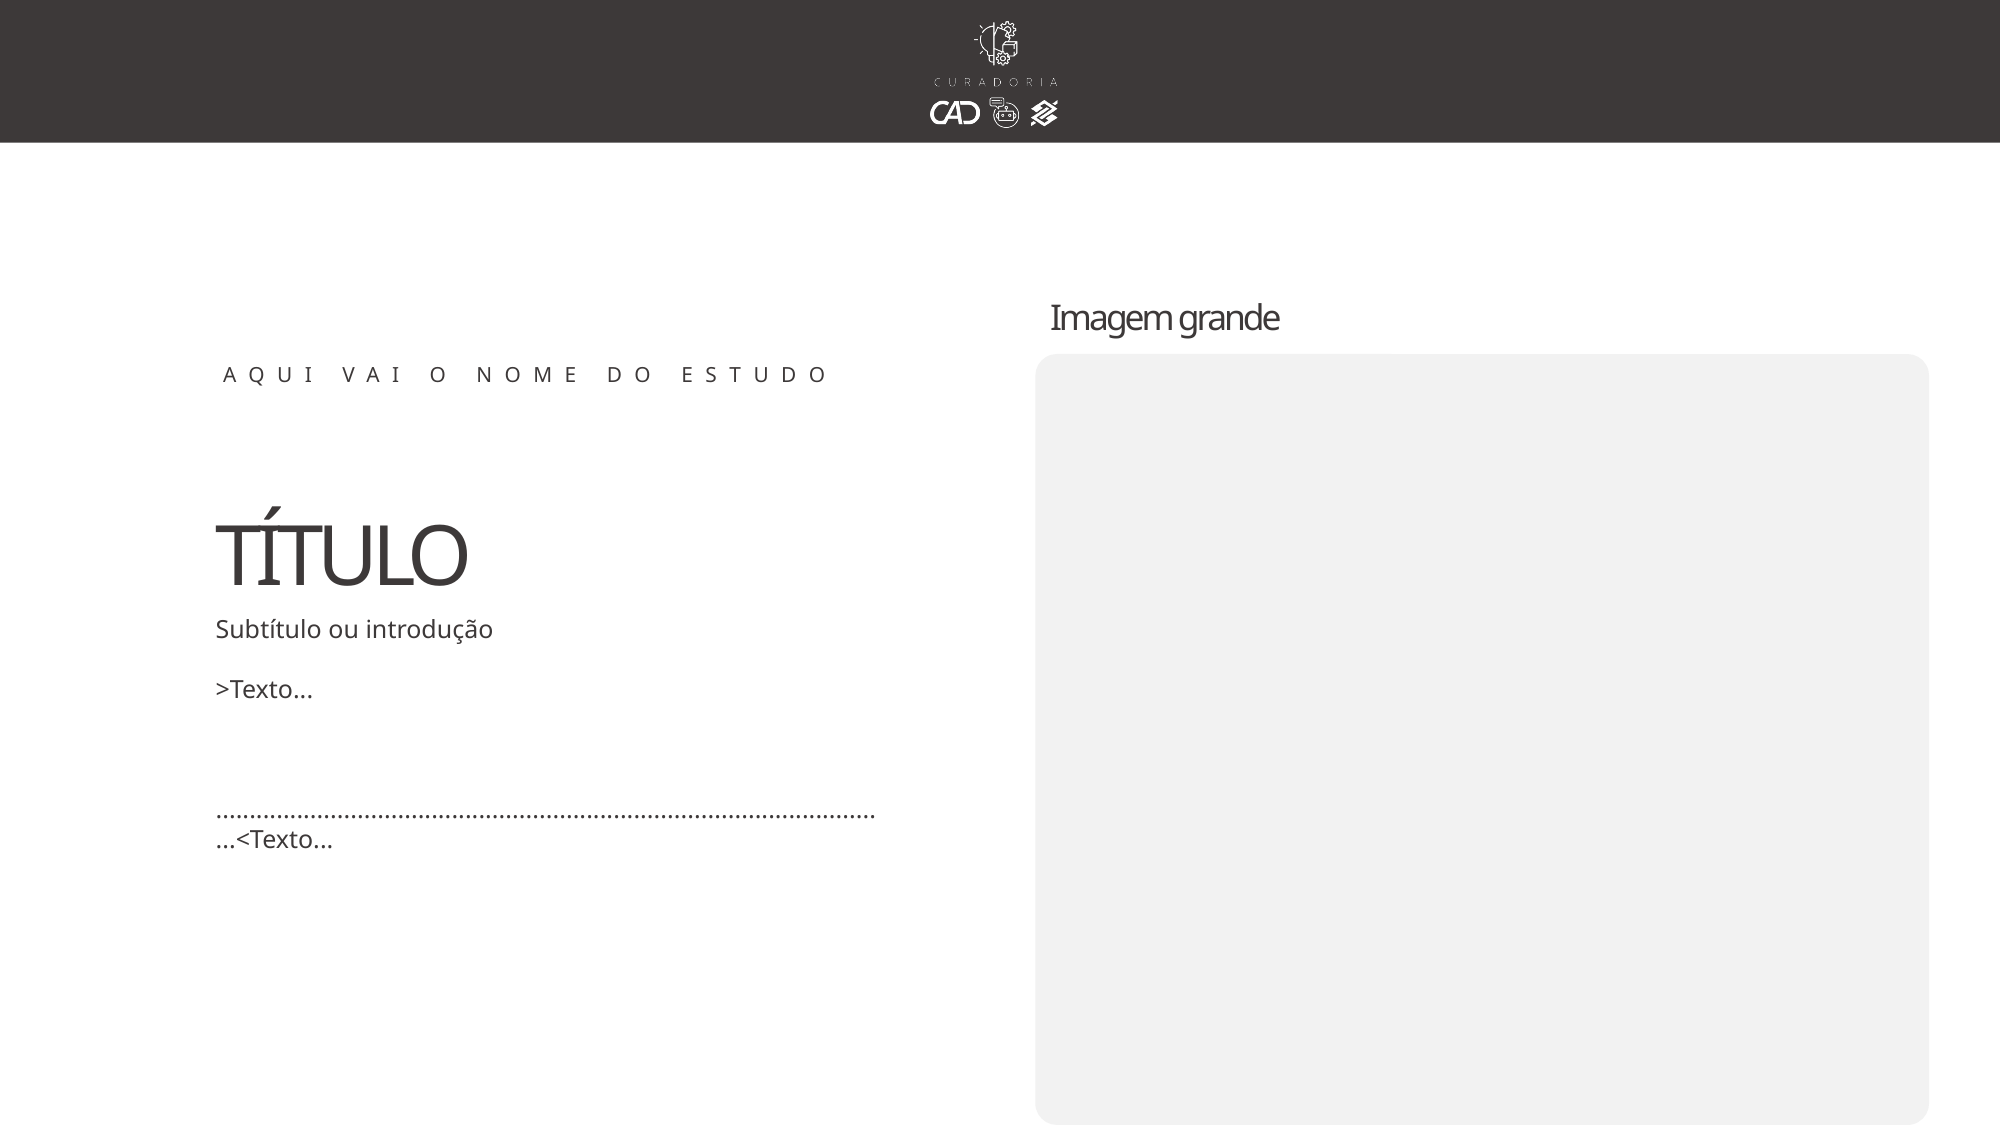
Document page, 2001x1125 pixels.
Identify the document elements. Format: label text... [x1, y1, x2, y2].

text_box TÍTULO [200, 494, 659, 610]
picture [925, 21, 1075, 128]
text_box Subtítulo ou introdução >Texto... .....................................................................................................<Texto... [200, 606, 896, 861]
text_box [0, 0, 2000, 144]
text_box [1033, 352, 1931, 1125]
text_box Imagem grande [1035, 287, 1494, 345]
text_box AQUI VAI O NOME DO ESTUDO [208, 354, 841, 394]
